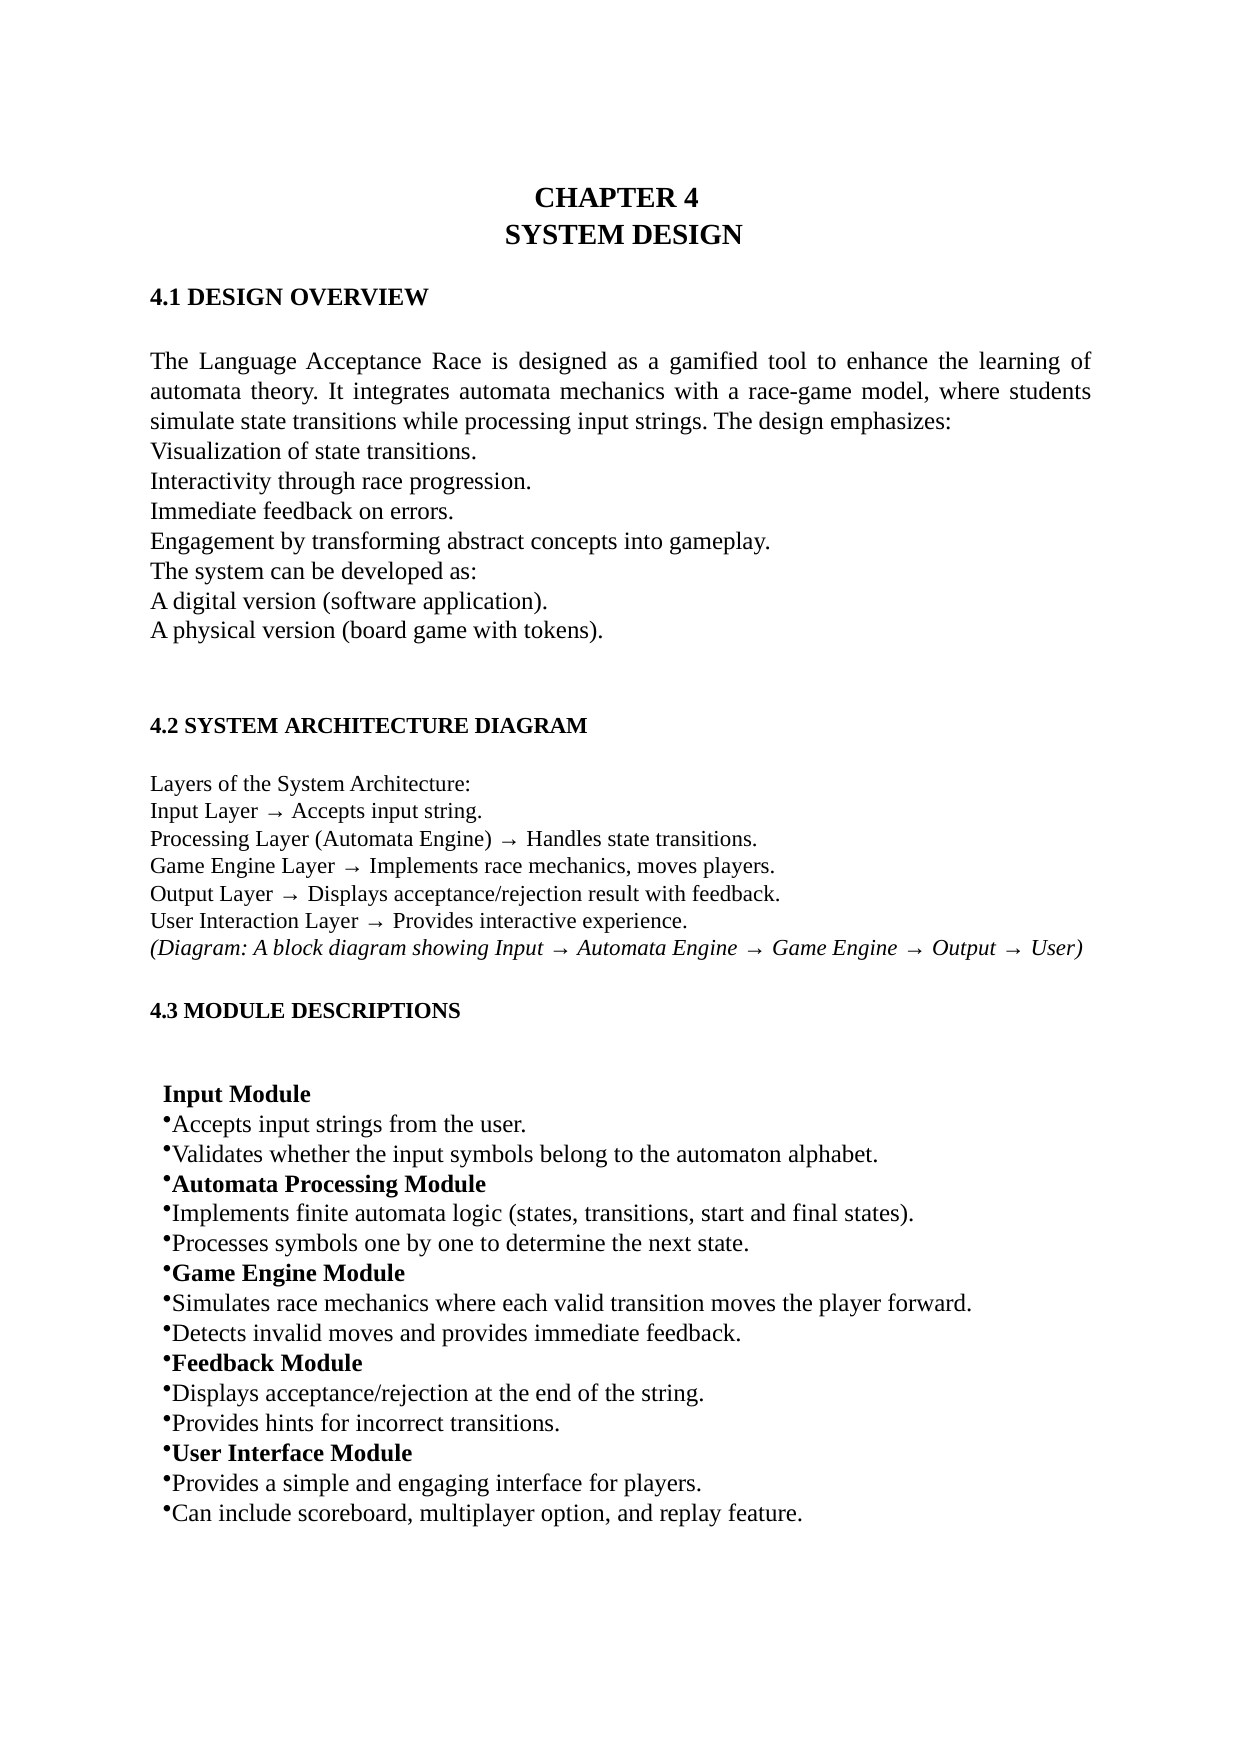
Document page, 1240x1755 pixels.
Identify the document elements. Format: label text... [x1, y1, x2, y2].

text_box CHAPTER 4 SYSTEM DESIGN 4.1 DESIGN OVERVIEW The Language Acceptance Race is designed as a gamified tool to enhance the learning of automata theory. It integrates automata mechanics with a race-game model, where students simulate state transitions while processing input strings. The design emphasizes: Visualization of state transitions. Interactivity through race progression. Immediate feedback on errors. Engagement by transforming abstract concepts into gameplay. The system can be developed as: A digital version (software application). A physical version (board game with tokens). 4.2 SYSTEM ARCHITECTURE DIAGRAM Layers of the System Architecture: Input Layer → Accepts input string. Processing Layer (Automata Engine) → Handles state transitions. Game Engine Layer → Implements race mechanics, moves players. Output Layer → Displays acceptance/rejection result with feedback. User Interaction Layer → Provides interactive experience. (Diagram: A block diagram showing Input → Automata Engine → Game Engine → Output → User) 4.3 MODULE DESCRIPTIONS [147, 176, 1093, 1069]
text_box Input Module Accepts input strings from the user. Validates whether the input symbols belong to the automaton alphabet. Automata Processing Module Implements finite automata logic (states, transitions, start and final states). Processes symbols one by one to determine the next state. Game Engine Module Simulates race mechanics where each valid transition moves the player forward. Detects invalid moves and provides immediate feedback. Feedback Module Displays acceptance/rejection at the end of the string. Provides hints for incorrect transitions. User Interface Module Provides a simple and engaging interface for players. Can include scoreboard, multiplayer option, and replay feature. [147, 1069, 1240, 1564]
